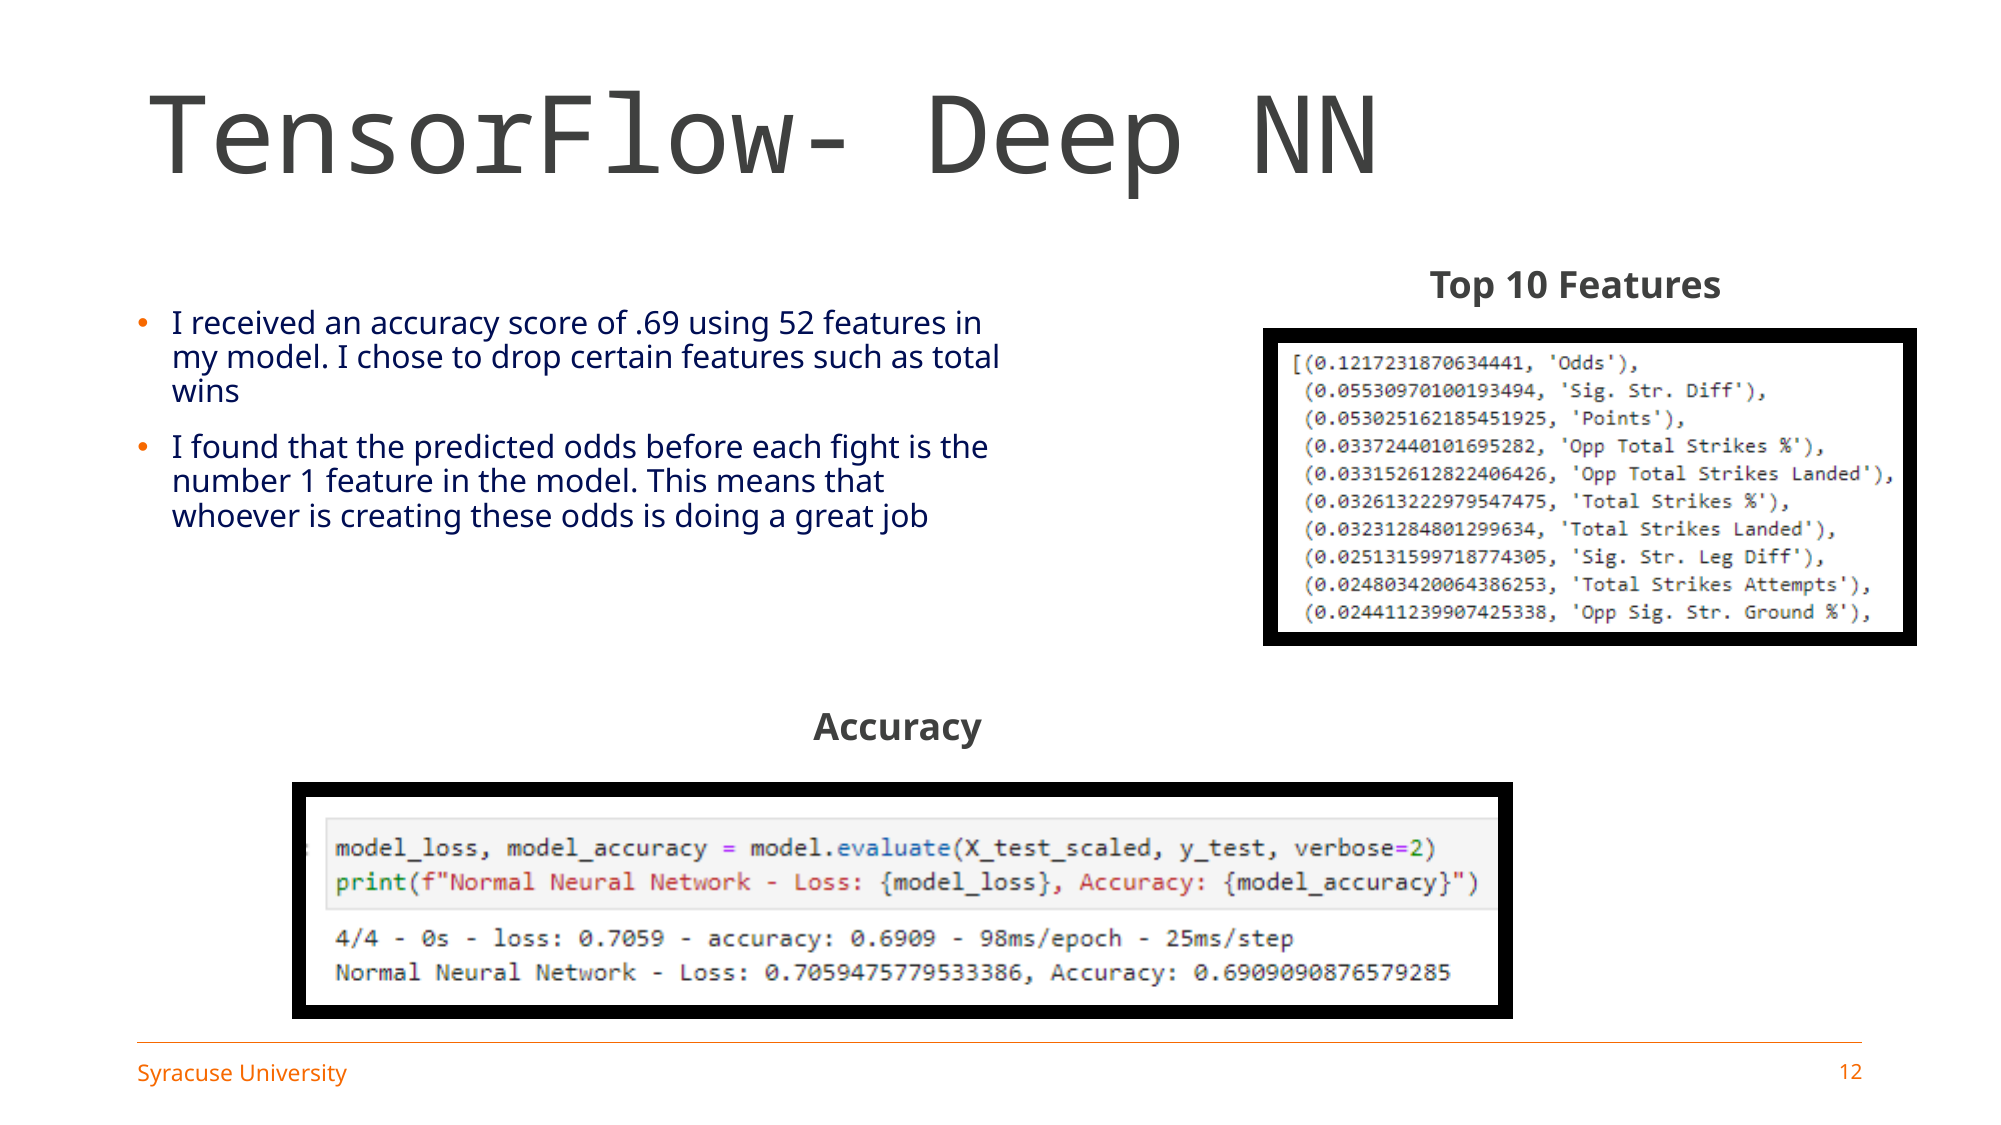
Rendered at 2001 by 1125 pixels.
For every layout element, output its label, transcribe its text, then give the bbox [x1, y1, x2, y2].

text_box TensorFlow- Deep NN [130, 14, 1856, 262]
list I received an accuracy score of .69 using 52 features in my model. I chose to drop certain features such as total wins I found that the predicted odds before each fight is the number 1 feature in the model. This means that whoever is creating these odds is doing a great job [137, 299, 1009, 655]
picture [1277, 342, 1903, 632]
text_box Accuracy [798, 695, 1240, 756]
text_box Top 10 Features [1414, 253, 1856, 313]
picture [306, 796, 1499, 1005]
